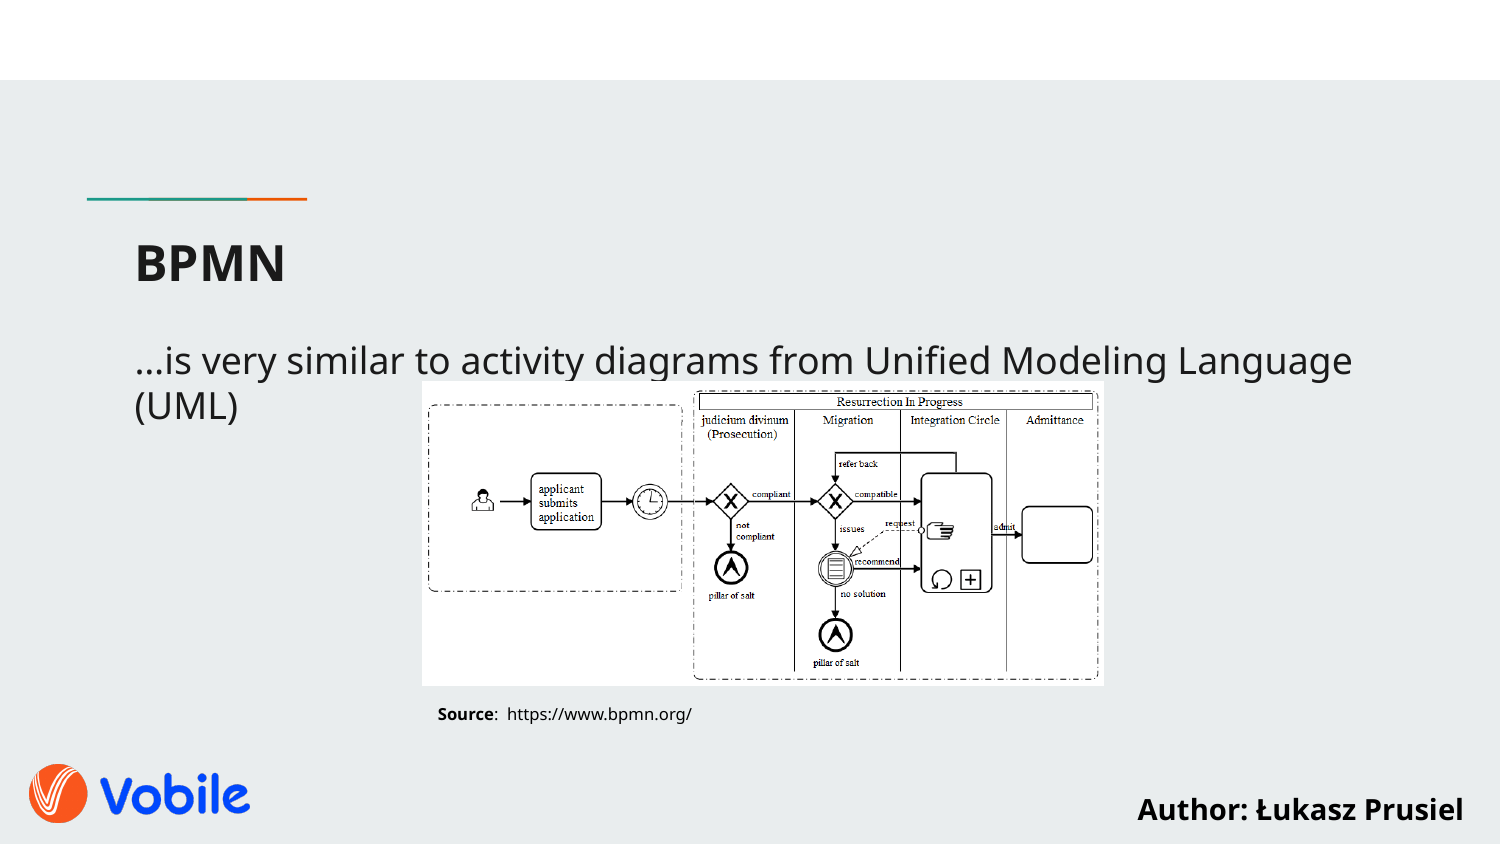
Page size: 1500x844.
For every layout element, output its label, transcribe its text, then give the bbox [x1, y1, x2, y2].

title BPMN …is very similar to activity diagrams from Unified Modeling Language (UML) [119, 216, 1381, 490]
text_box Source: https://www.bpmn.org/ [422, 694, 1085, 735]
picture [28, 764, 250, 824]
picture [422, 381, 1105, 686]
text_box Author: Łukasz Prusiel [1122, 776, 1500, 842]
